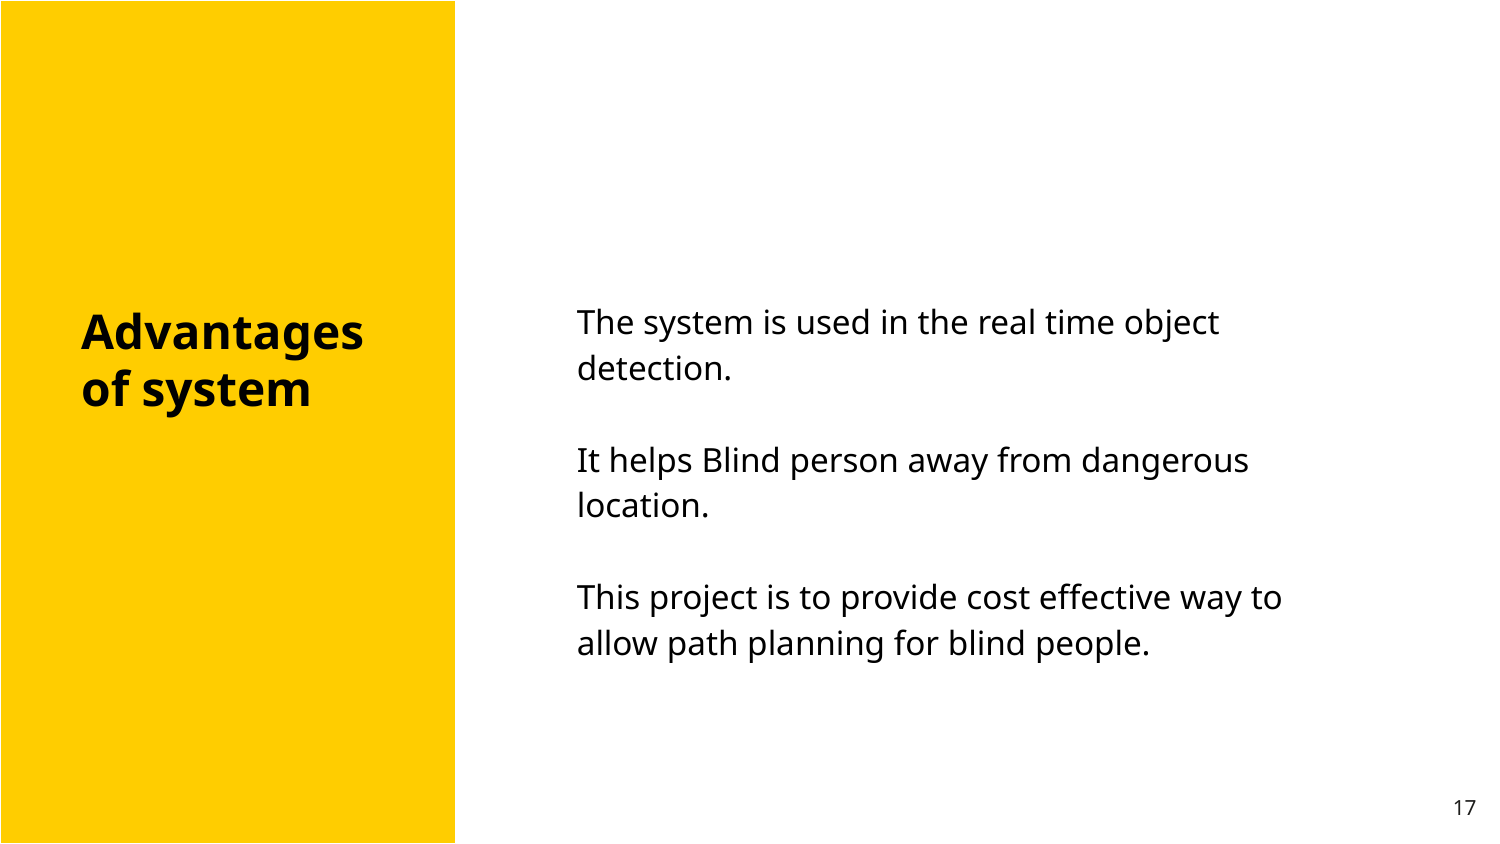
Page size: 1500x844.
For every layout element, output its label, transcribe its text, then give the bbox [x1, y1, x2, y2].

text_box The system is used in the real time object detection. It helps Blind person away from dangerous location. This project is to provide cost effective way to allow path planning for blind people. [561, 280, 1376, 678]
text_box Advantages of system [66, 286, 413, 432]
text_box [0, 0, 456, 844]
slide_number 17 [1401, 779, 1492, 844]
